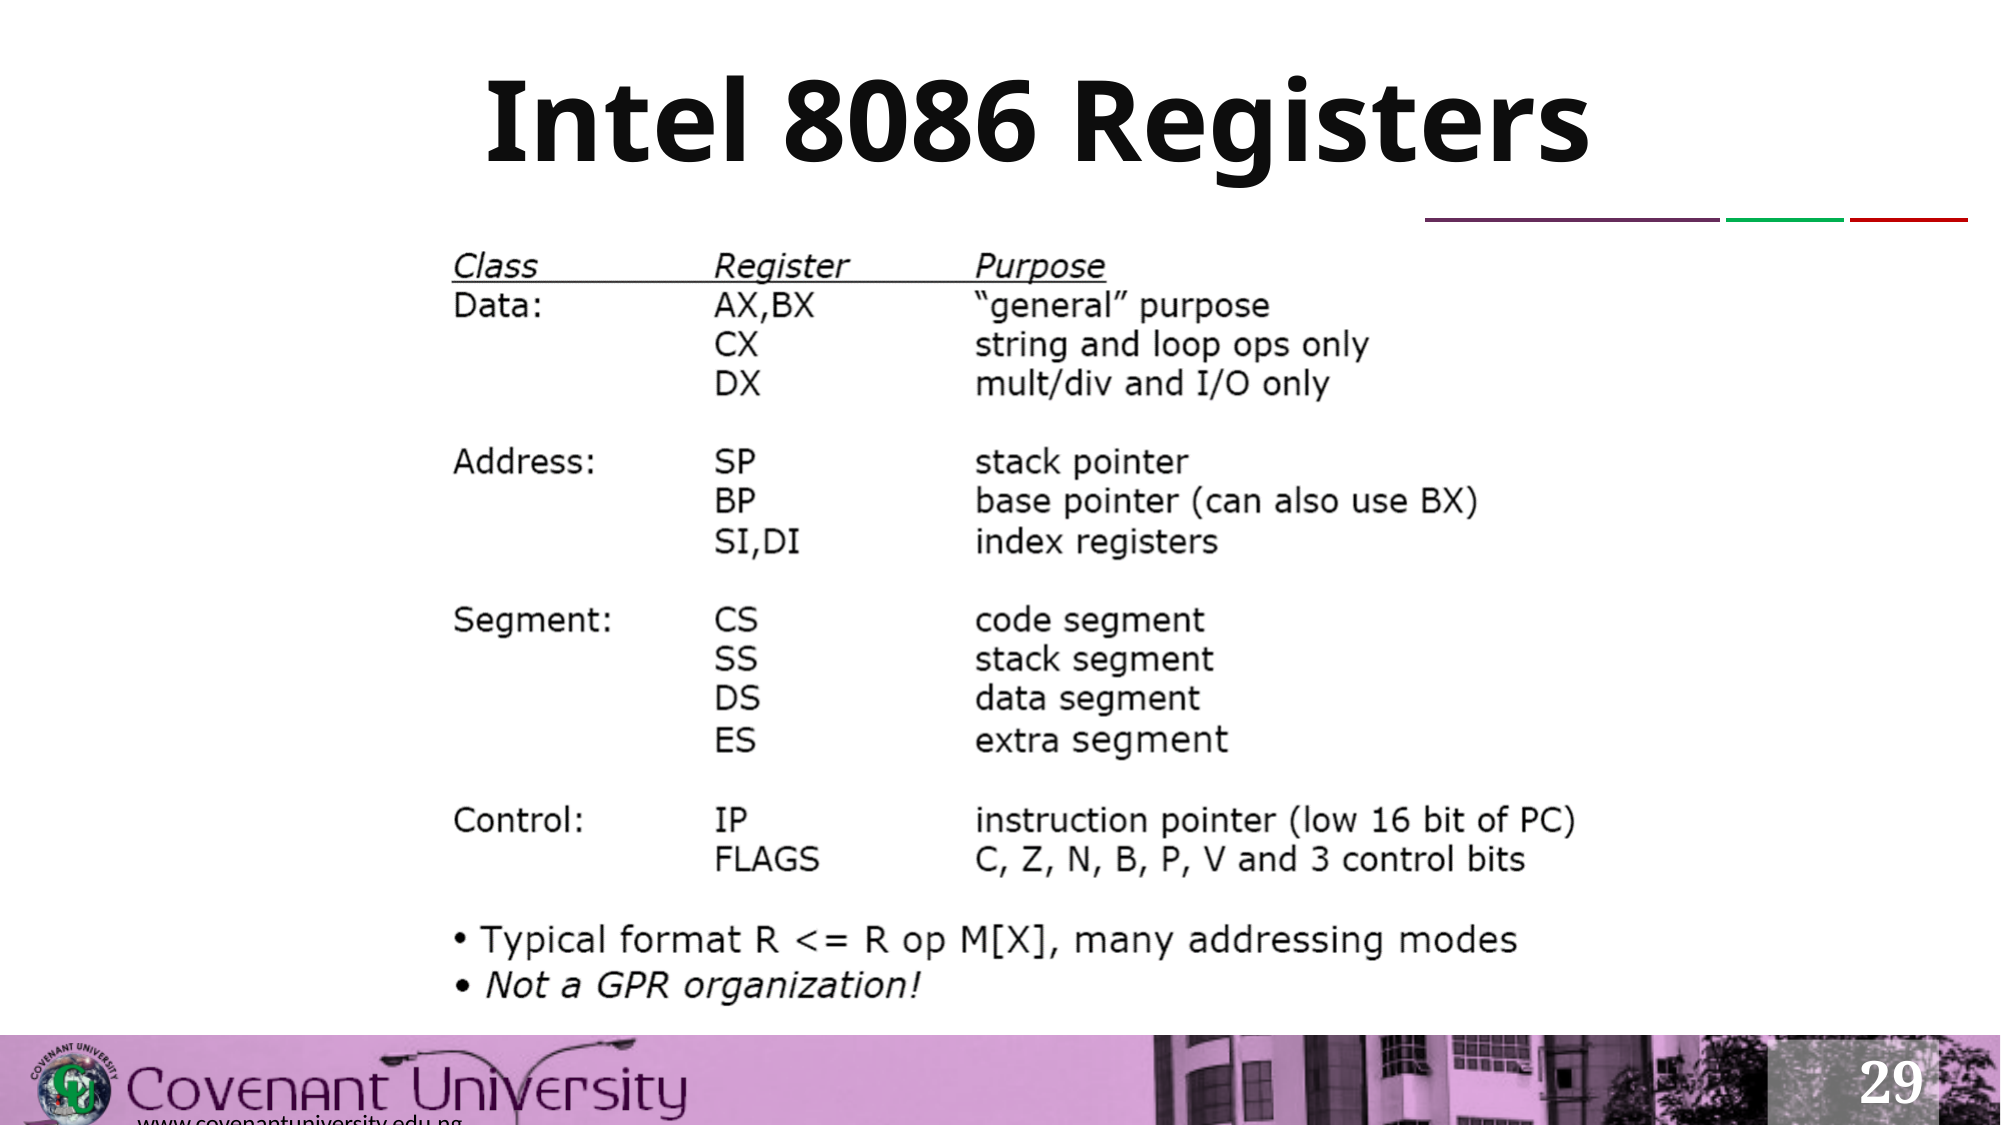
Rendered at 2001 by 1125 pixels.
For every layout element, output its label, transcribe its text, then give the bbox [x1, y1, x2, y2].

title Intel 8086 Registers [74, 20, 2000, 213]
picture [23, 1036, 1071, 1125]
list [411, 242, 1589, 1013]
